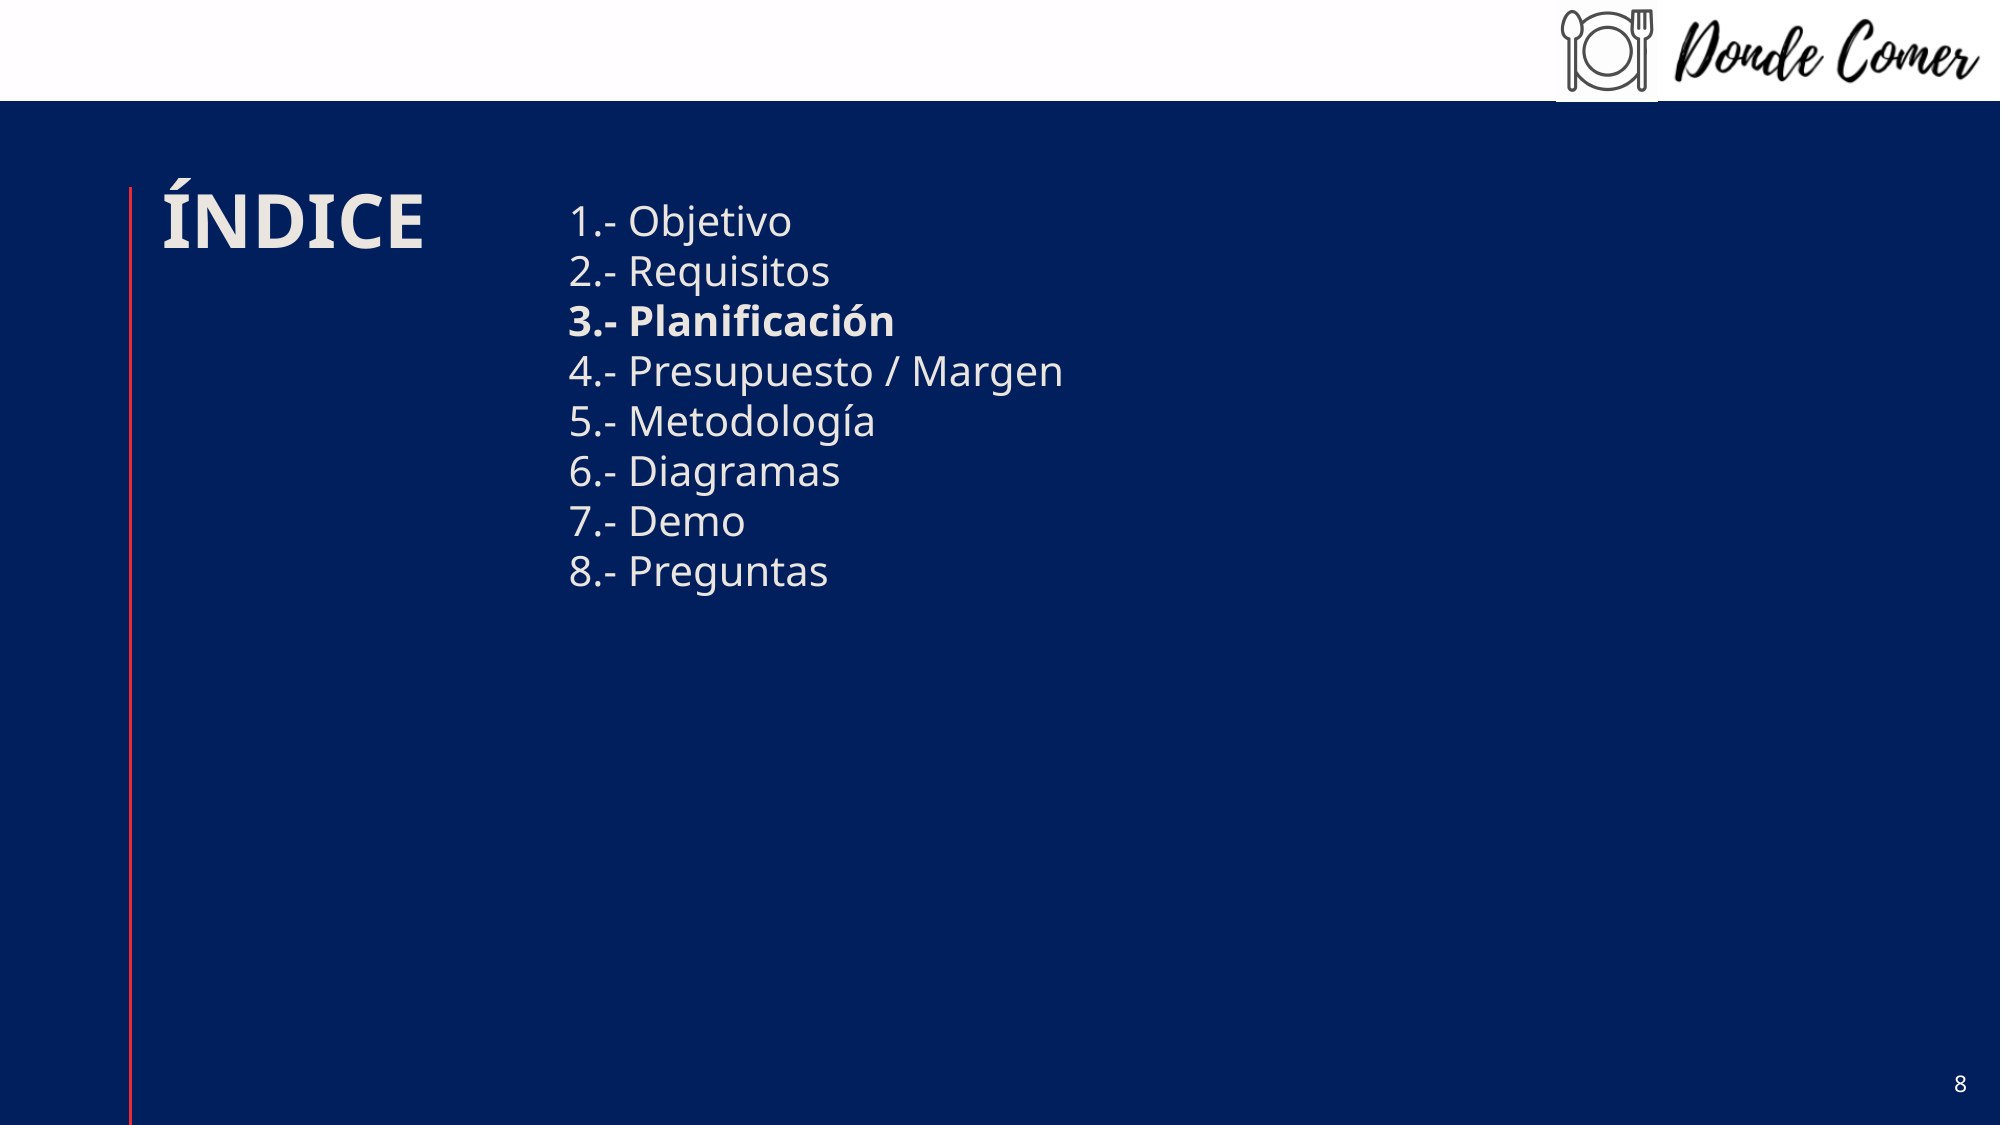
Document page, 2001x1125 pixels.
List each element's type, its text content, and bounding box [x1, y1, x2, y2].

text_box ÍNDICE [147, 165, 475, 271]
text_box 1.- Objetivo 2.- Requisitos 3.- Planificación 4.- Presupuesto / Margen 5.- Metodología 6.- Diagramas 7.- Demo 8.- Preguntas [554, 188, 1738, 601]
picture [1556, 0, 2000, 102]
